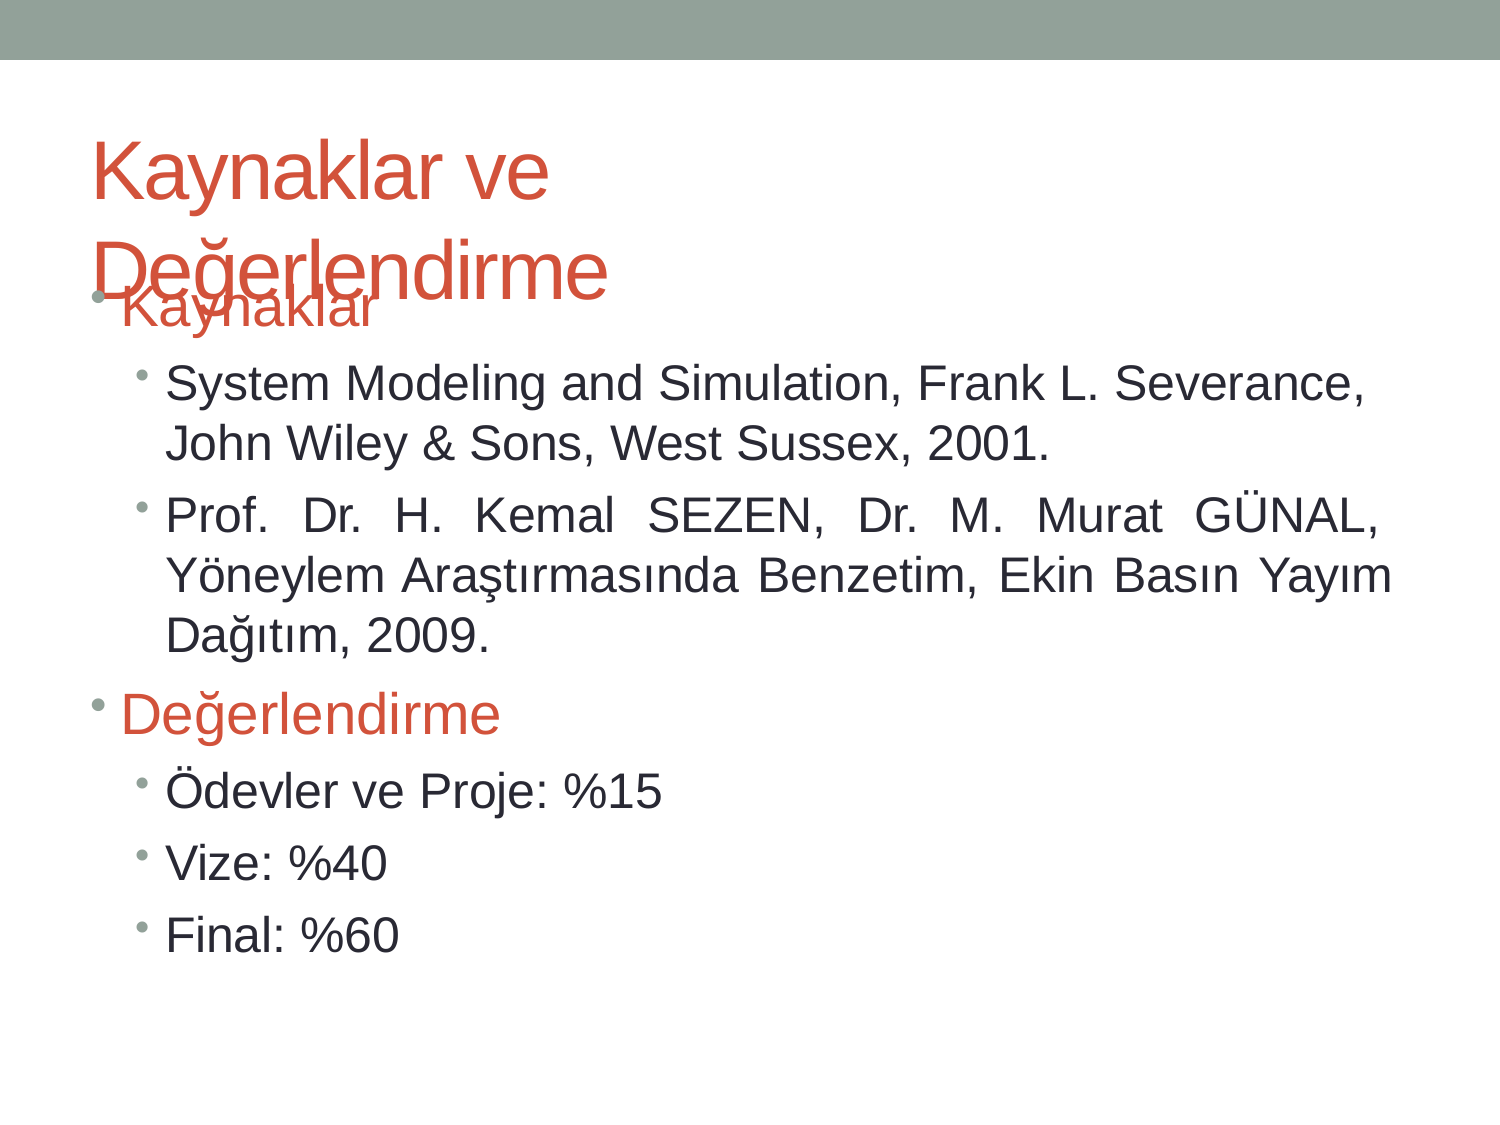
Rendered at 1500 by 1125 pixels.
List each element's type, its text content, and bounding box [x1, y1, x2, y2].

title Kaynaklar ve Değerlendirme [87, 116, 1092, 268]
text_box Kaynaklar System Modeling and Simulation, Frank L. Severance, John Wiley & Sons, West Sussex, 2001. Prof. Dr. H. Kemal SEZEN, Dr. M. Murat GÜNAL, Yöneylem Araştırmasında Benzetim, Ekin Basın Yayım Dağıtım, 2009. Değerlendirme Ödevler ve Proje: %15 Vize: %40 Final: %60 [87, 268, 1412, 963]
